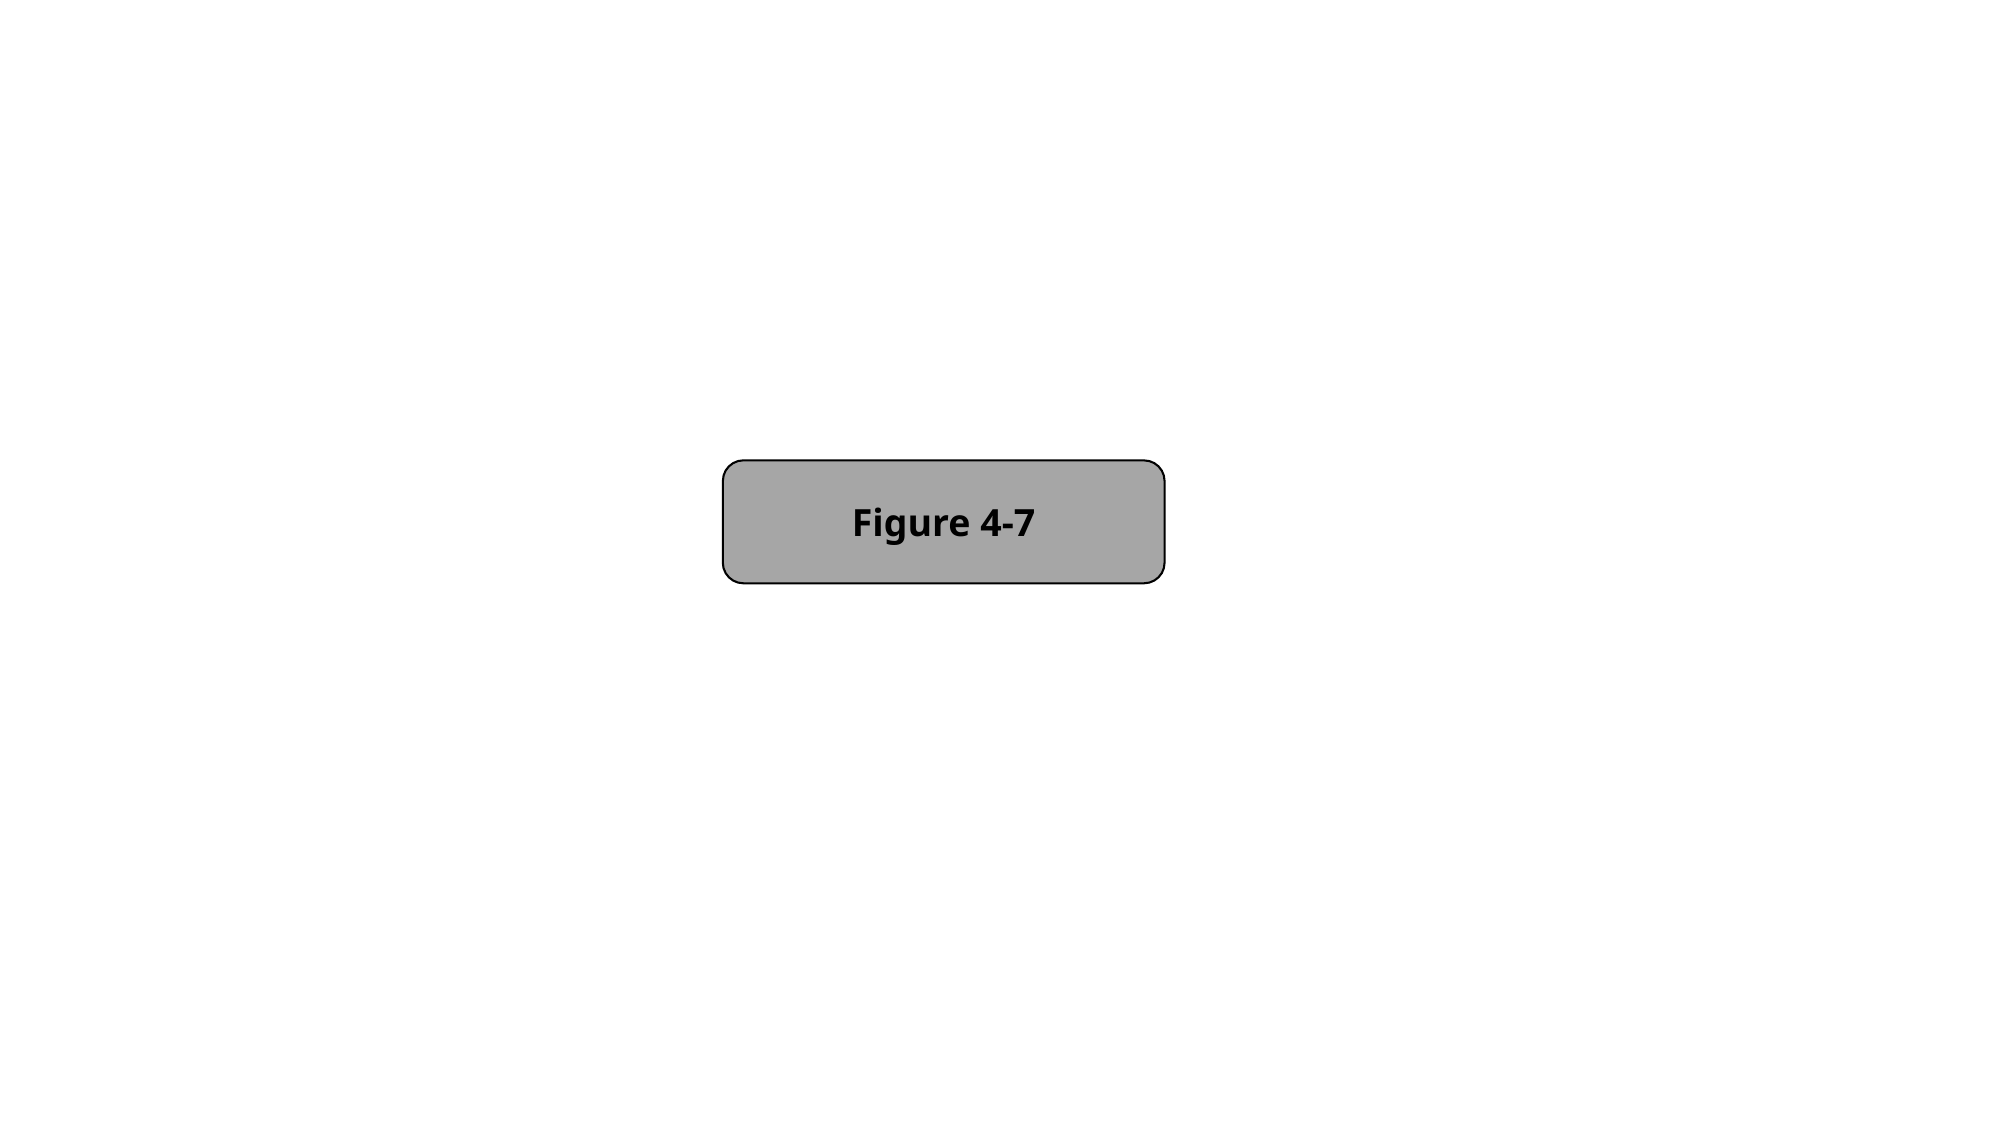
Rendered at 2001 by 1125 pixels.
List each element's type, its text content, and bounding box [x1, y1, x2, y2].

text_box Figure 4-7 [721, 459, 1166, 585]
